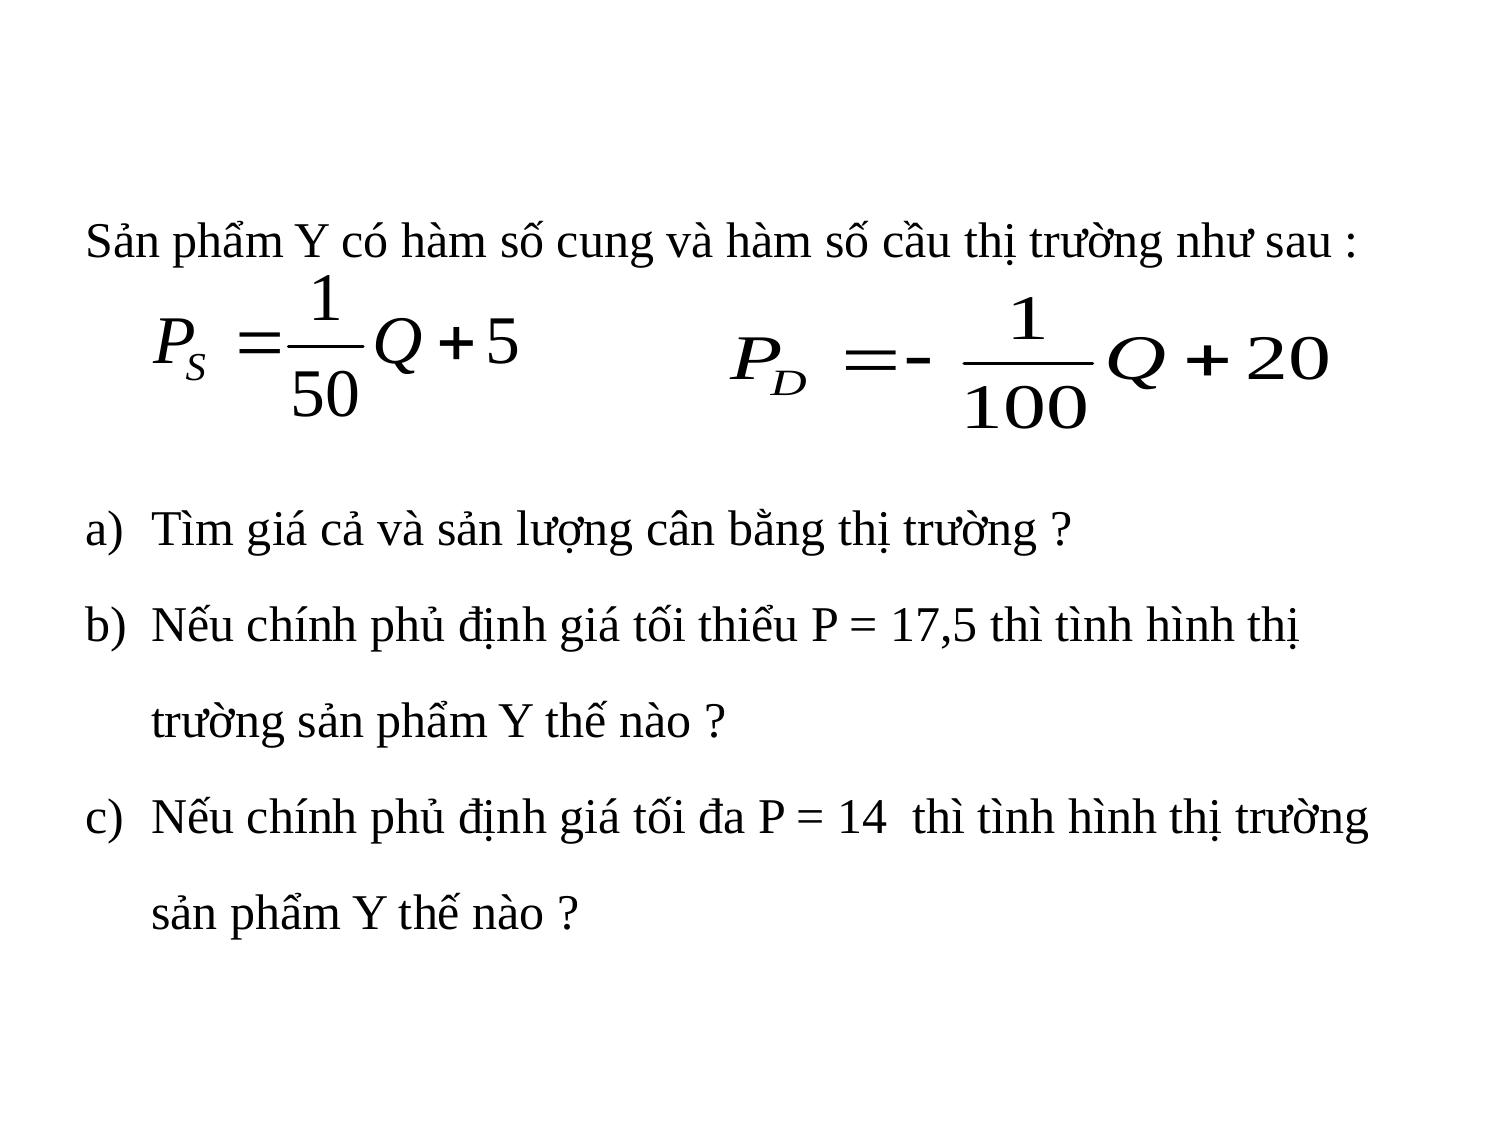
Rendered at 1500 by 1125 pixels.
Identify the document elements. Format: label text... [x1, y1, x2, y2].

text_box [714, 278, 1345, 443]
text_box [140, 255, 530, 432]
list Sản phẩm Y có hàm số cung và hàm số cầu thị trường như sau : a) Tìm giá cả và sản lượng cân bằng thị trường ? b) Nếu chính phủ định giá tối thiểu P = 17,5 thì tình hình thị trường sản phẩm Y thế nào ? c) Nếu chính phủ định giá tối đa P = 14 thì tình hình thị trường sản phẩm Y thế nào ? [70, 164, 1421, 885]
